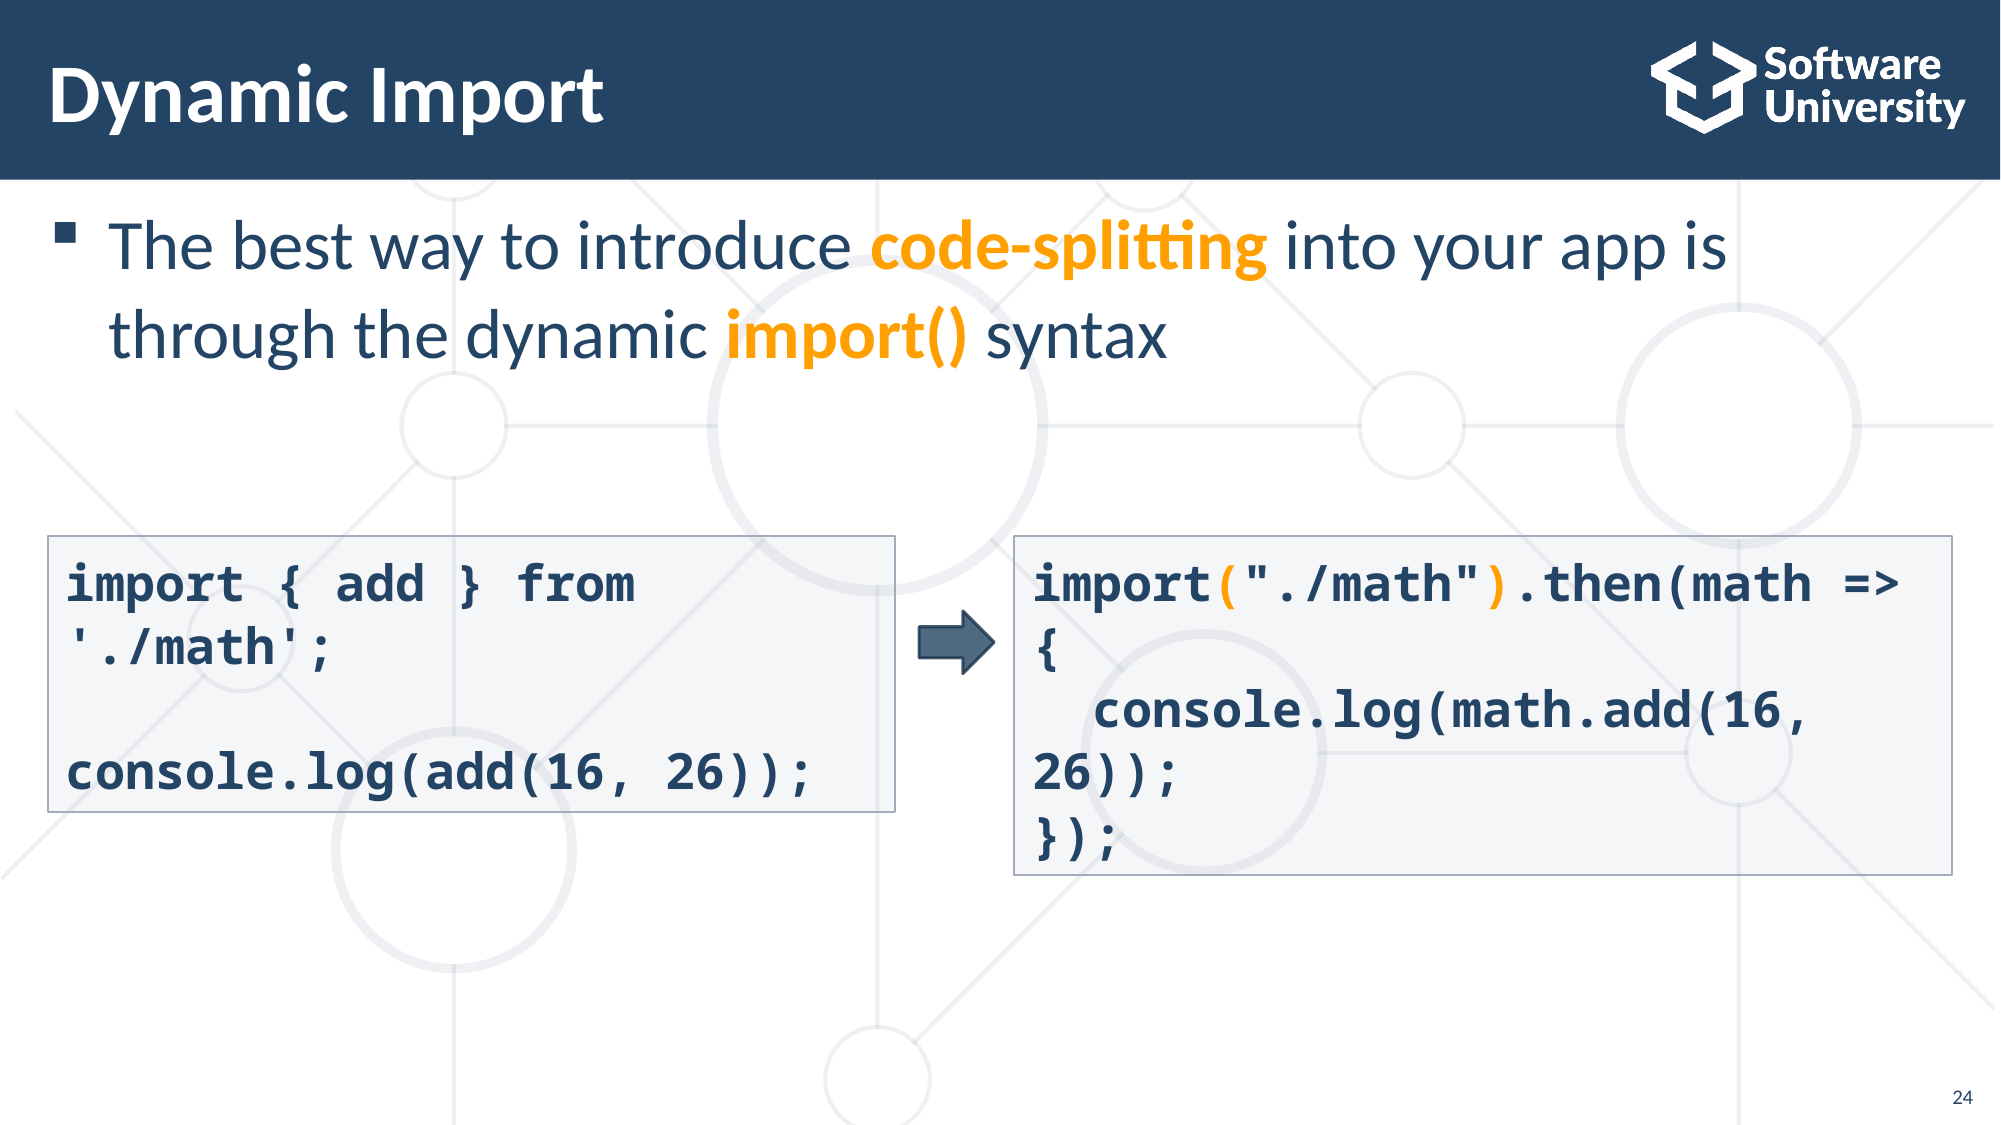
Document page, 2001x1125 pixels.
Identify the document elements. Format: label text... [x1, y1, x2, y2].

text_box import("./math").then(math => { console.log(math.add(16, 26)); }); [1014, 536, 1953, 875]
text_box import { add } from './math'; console.log(add(16, 26)); [47, 536, 895, 812]
title Dynamic Import [31, 16, 1625, 162]
list The best way to introduce code-splitting into your app is through the dynamic import() syntax [31, 188, 1968, 1103]
text_box [917, 609, 997, 676]
picture [1651, 41, 1966, 134]
slide_number 24 [1927, 1067, 1989, 1117]
